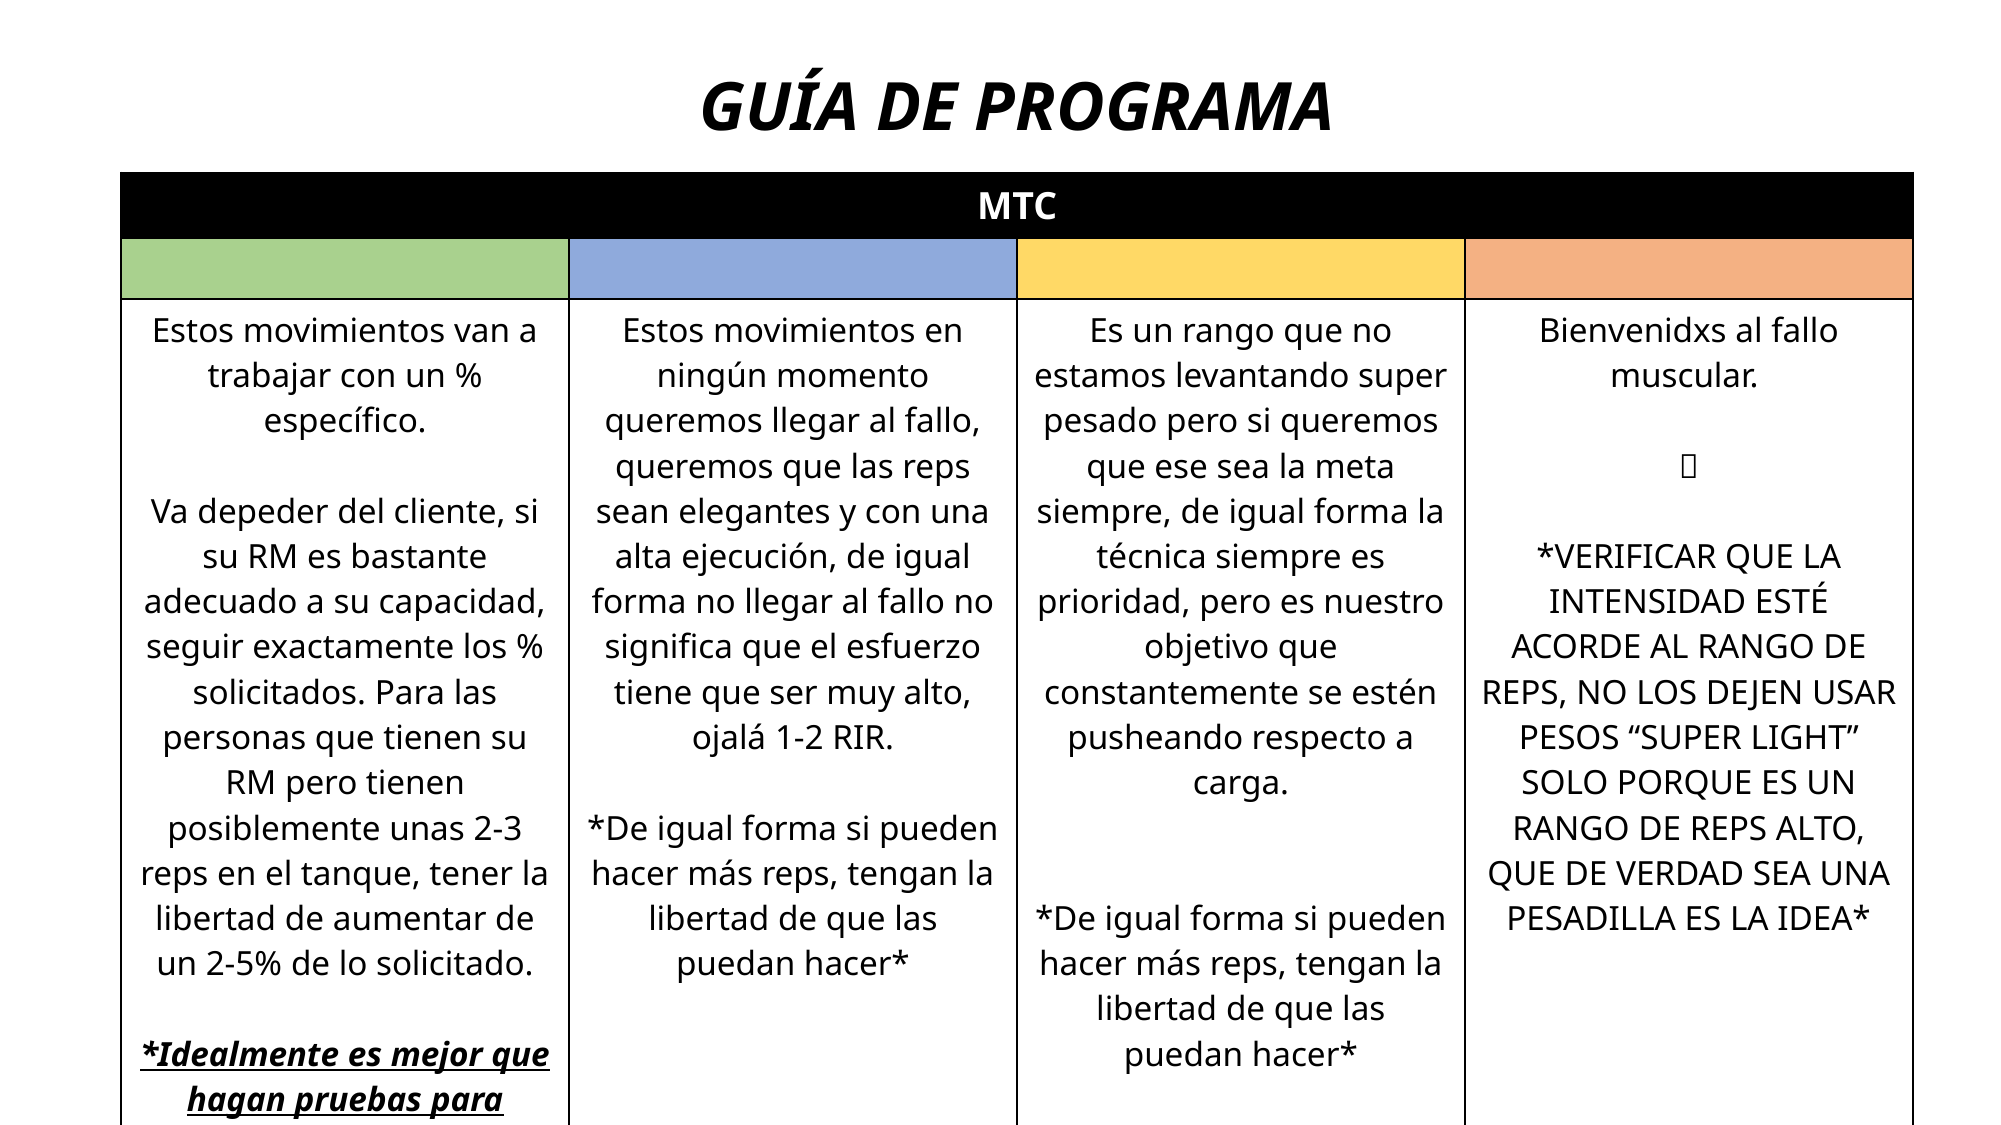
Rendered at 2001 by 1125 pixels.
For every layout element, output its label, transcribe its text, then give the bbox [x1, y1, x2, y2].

title GUÍA DE PROGRAMA [154, 0, 1880, 172]
table_cell Estos movimientos en ningún momento queremos llegar al fallo, queremos que las reps sean elegantes y con una alta ejecución, de igual forma no llegar al fallo no significa que el esfuerzo tiene que ser muy alto, ojalá 1-2 RIR. *De igual forma si pueden hacer más reps, tengan la libertad de que las puedan hacer* [570, 300, 1016, 1125]
table_header MTC [122, 173, 1912, 238]
table_cell Estos movimientos van a trabajar con un % específico. Va depeder del cliente, si su RM es bastante adecuado a su capacidad, seguir exactamente los % solicitados. Para las personas que tienen su RM pero tienen posiblemente unas 2-3 reps en el tanque, tener la libertad de aumentar de un 2-5% de lo solicitado. *Idealmente es mejor que hagan pruebas para verificar mejor el dato antes de empezar el programa* [122, 300, 568, 1125]
table_cell [1018, 239, 1464, 298]
table_cell Bienvenidxs al fallo muscular.  *VERIFICAR QUE LA INTENSIDAD ESTÉ ACORDE AL RANGO DE REPS, NO LOS DEJEN USAR PESOS “SUPER LIGHT” SOLO PORQUE ES UN RANGO DE REPS ALTO, QUE DE VERDAD SEA UNA PESADILLA ES LA IDEA* [1466, 300, 1912, 1125]
table_cell [1466, 239, 1912, 298]
table_cell Es un rango que no estamos levantando super pesado pero si queremos que ese sea la meta siempre, de igual forma la técnica siempre es prioridad, pero es nuestro objetivo que constantemente se estén pusheando respecto a carga. *De igual forma si pueden hacer más reps, tengan la libertad de que las puedan hacer* [1018, 300, 1464, 1125]
table_cell [570, 239, 1016, 298]
table_cell [122, 239, 568, 298]
